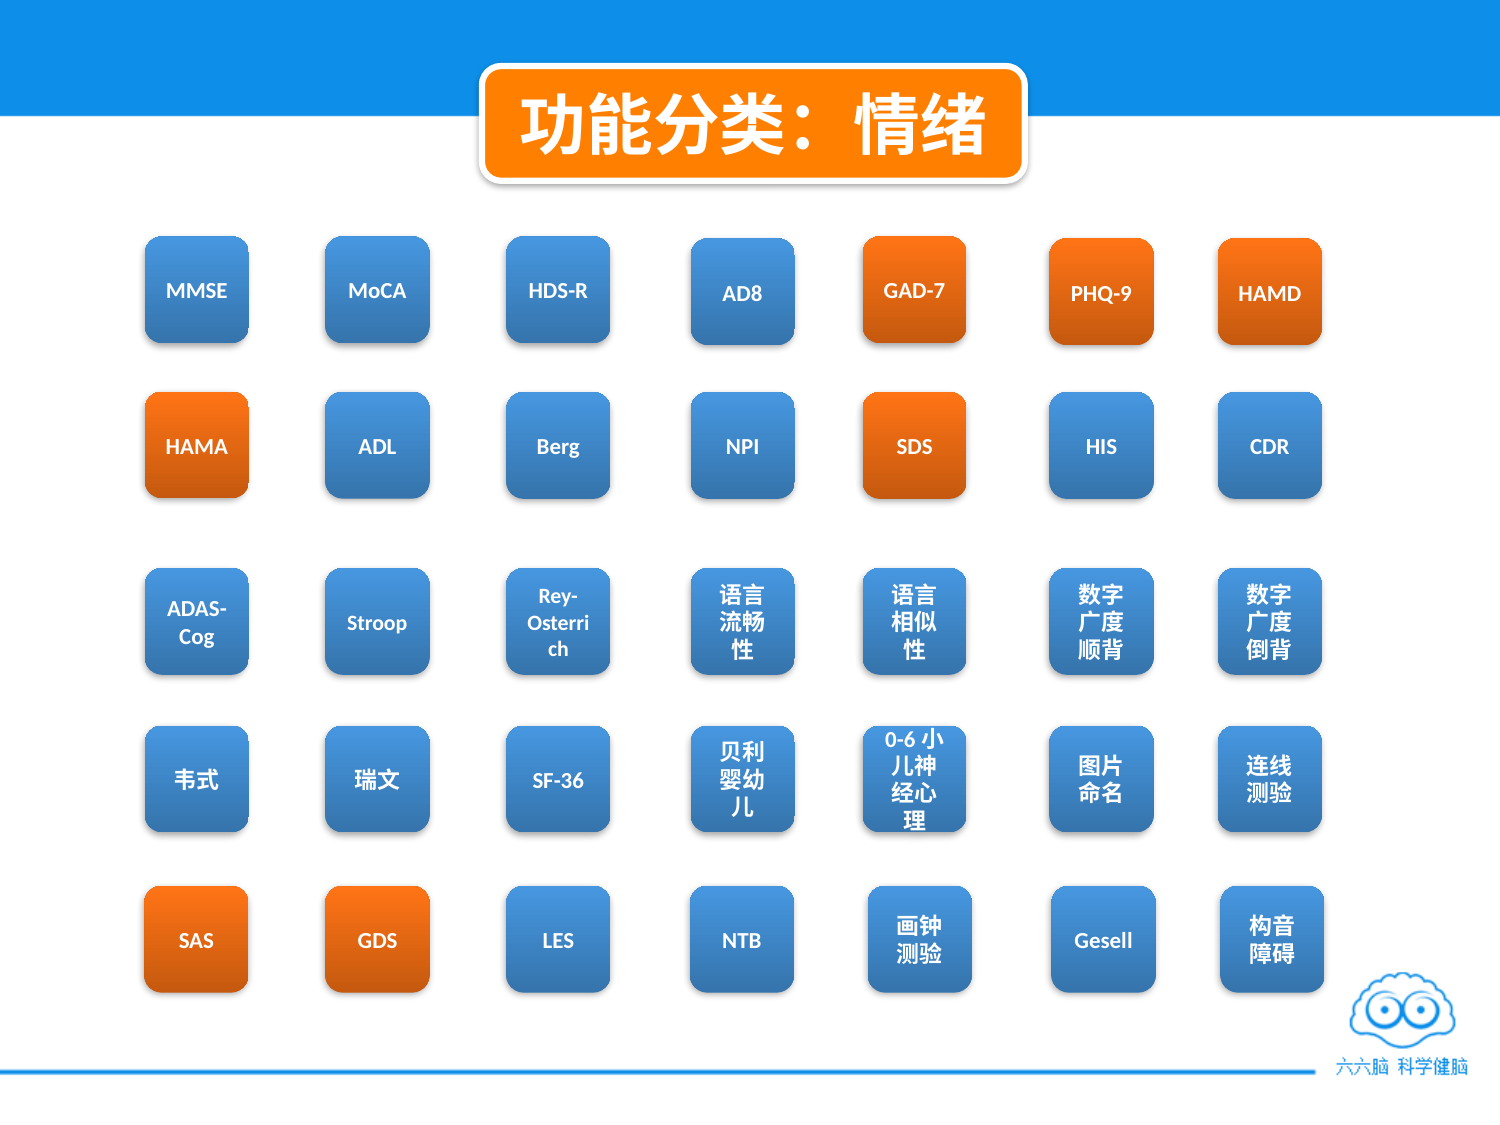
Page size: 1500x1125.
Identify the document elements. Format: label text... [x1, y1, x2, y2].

text_box Gesell [1051, 885, 1156, 993]
text_box 连线测验 [1217, 725, 1322, 833]
text_box Berg [506, 392, 611, 499]
text_box 数字广度倒背 [1217, 567, 1322, 675]
text_box LES [506, 885, 611, 993]
text_box 图片命名 [1049, 725, 1154, 833]
text_box SDS [862, 392, 967, 499]
text_box 语言相似性 [862, 567, 967, 675]
text_box 数字广度顺背 [1049, 567, 1154, 675]
text_box SAS [144, 885, 249, 993]
text_box AD8 [690, 238, 795, 346]
text_box 语言流畅性 [690, 567, 795, 675]
text_box 功能分类：情绪 [478, 62, 1028, 184]
text_box 构音障碍 [1220, 885, 1325, 993]
text_box NTB [689, 885, 795, 993]
text_box MMSE [144, 236, 249, 344]
text_box MoCA [325, 236, 430, 344]
text_box ADL [325, 391, 430, 499]
text_box HDS-R [506, 236, 611, 344]
text_box NPI [690, 392, 795, 499]
text_box SF-36 [506, 725, 611, 833]
text_box GDS [325, 885, 430, 993]
text_box Stroop [325, 567, 430, 675]
text_box 0-6小儿神经心理 [862, 725, 967, 833]
text_box 瑞文 [325, 725, 430, 833]
text_box GAD-7 [862, 236, 967, 344]
text_box HAMD [1217, 238, 1322, 346]
text_box ADAS-Cog [144, 567, 249, 675]
text_box 画钟测验 [867, 885, 972, 993]
text_box 贝利婴幼儿 [690, 725, 795, 833]
text_box Rey-Osterrich [506, 567, 611, 675]
text_box HIS [1049, 392, 1154, 499]
picture [0, 0, 1500, 1125]
text_box 韦式 [144, 725, 249, 833]
text_box CDR [1217, 392, 1322, 499]
text_box HAMA [144, 391, 249, 499]
text_box PHQ-9 [1049, 238, 1154, 346]
